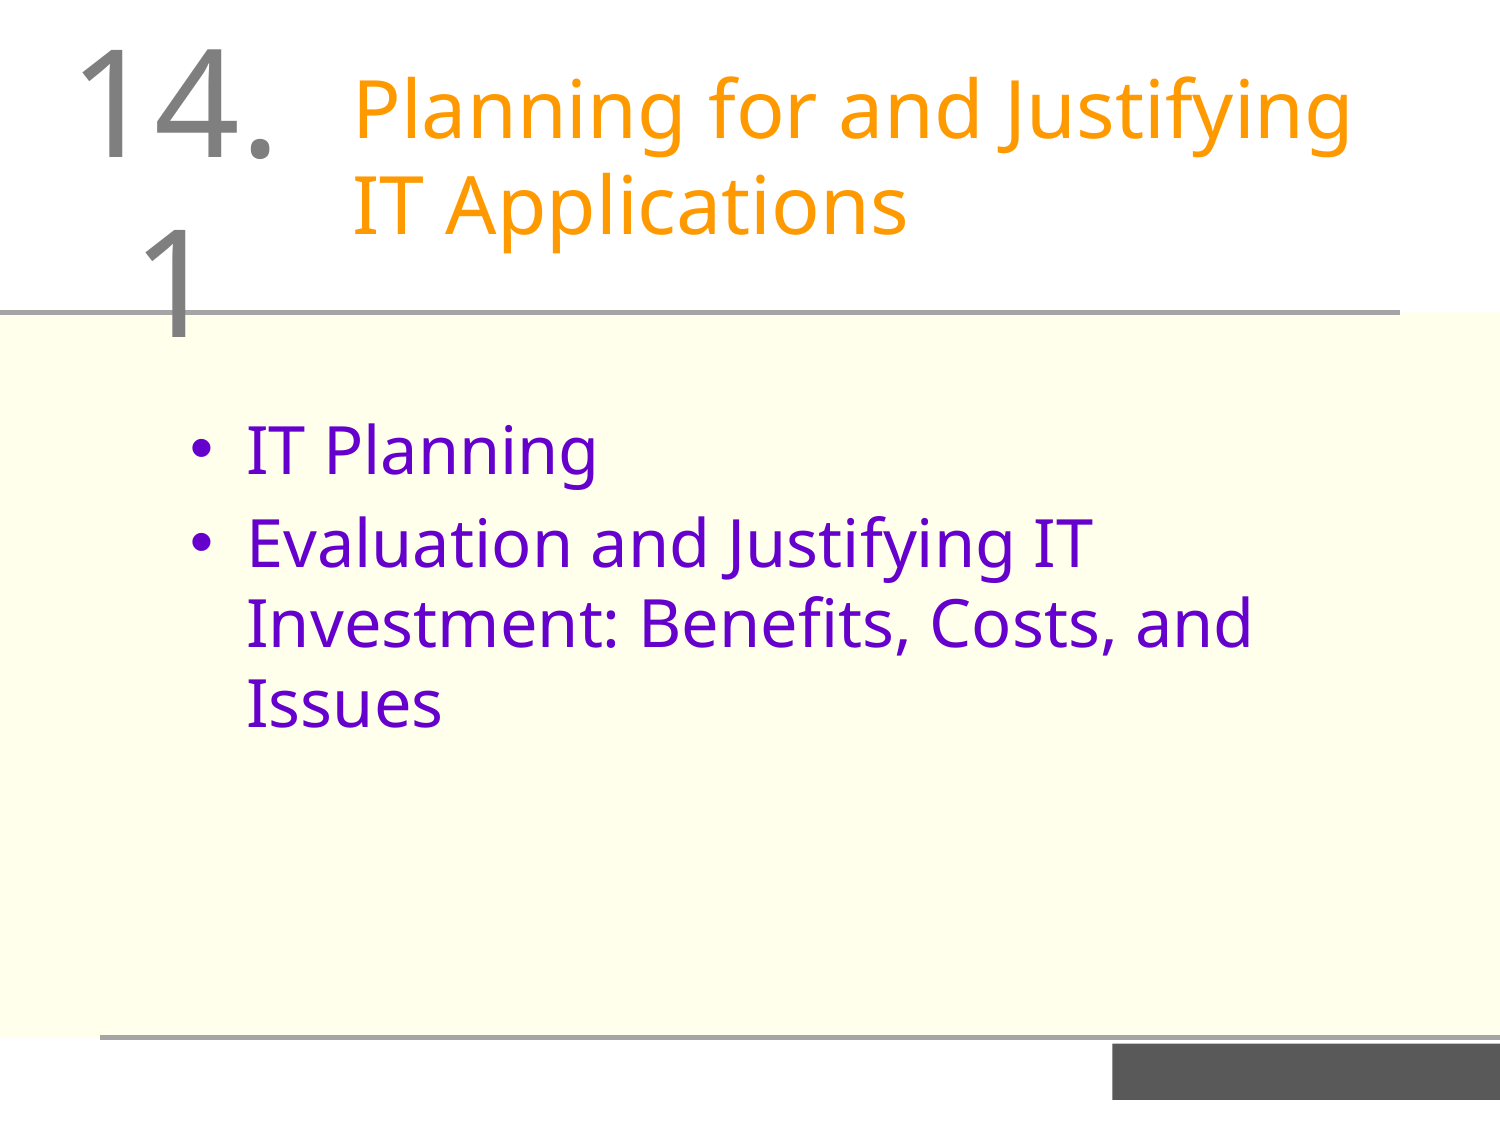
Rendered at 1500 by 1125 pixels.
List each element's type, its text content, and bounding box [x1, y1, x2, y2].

subtitle Planning for and Justifying IT Applications [337, 50, 1413, 325]
list IT Planning Evaluation and Justifying IT Investment: Benefits, Costs, and Issues [174, 399, 1413, 1025]
list 14.1 [12, 0, 338, 250]
